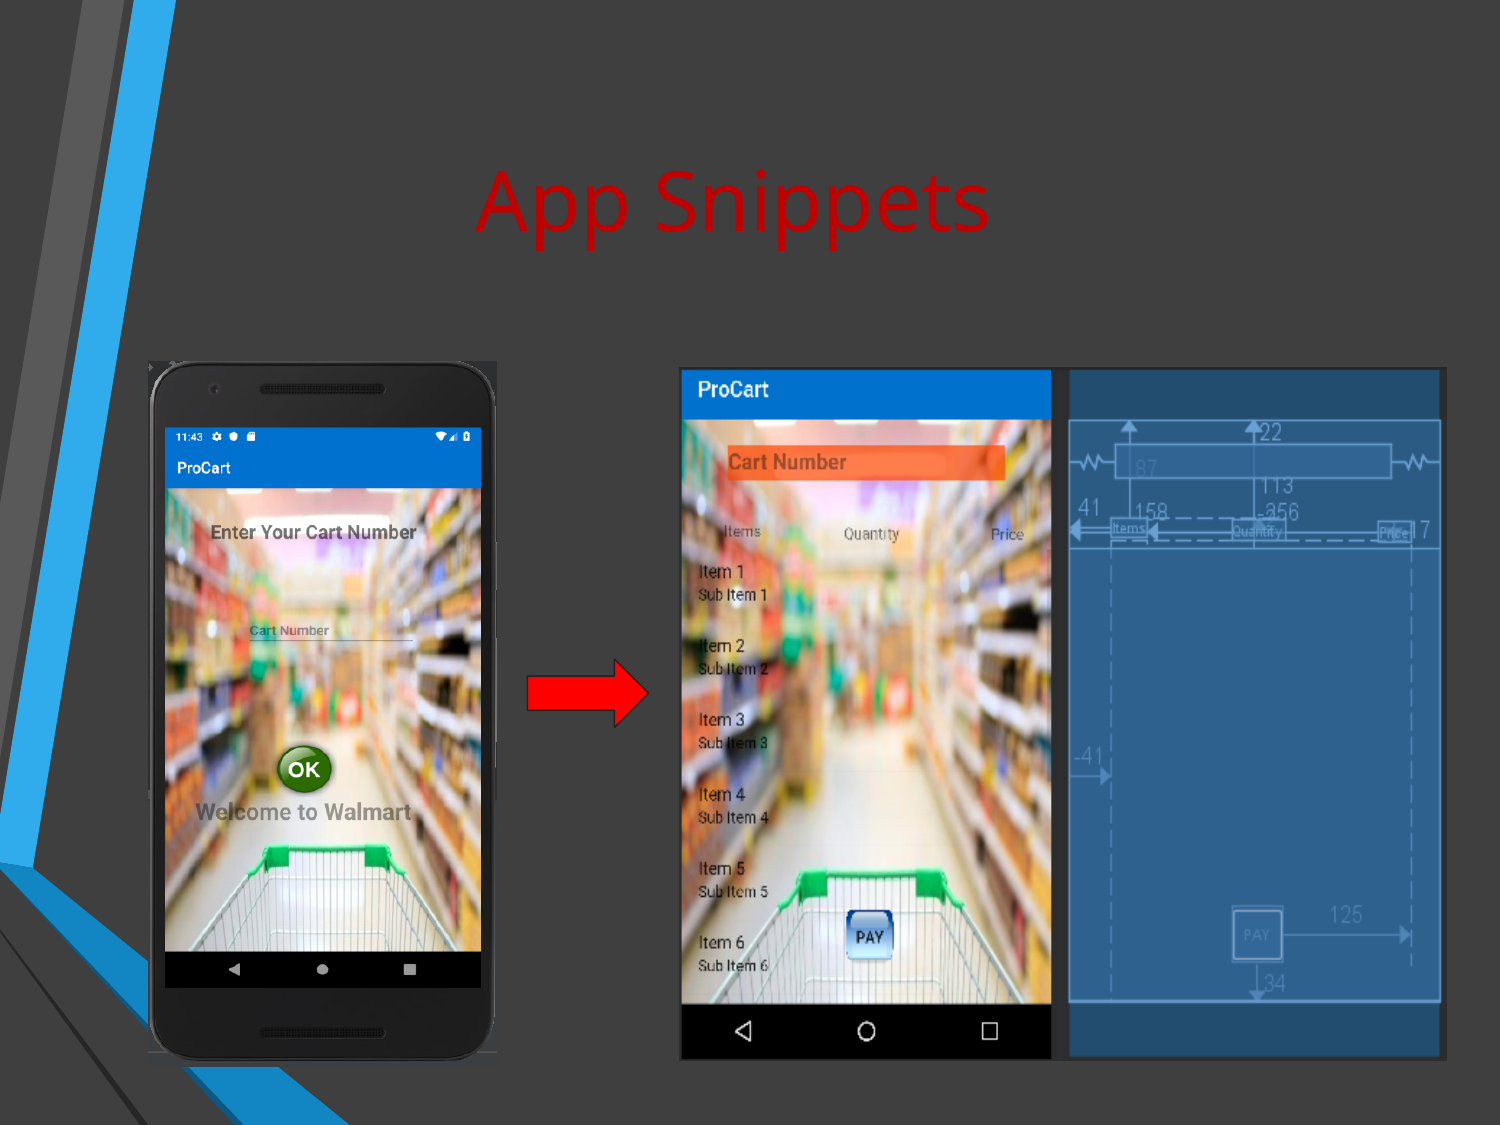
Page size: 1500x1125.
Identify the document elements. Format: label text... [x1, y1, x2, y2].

title App Snippets [101, 36, 1366, 362]
text_box [527, 659, 649, 728]
picture [187, 1074, 198, 1078]
picture [679, 367, 1447, 1061]
picture [147, 360, 497, 1067]
